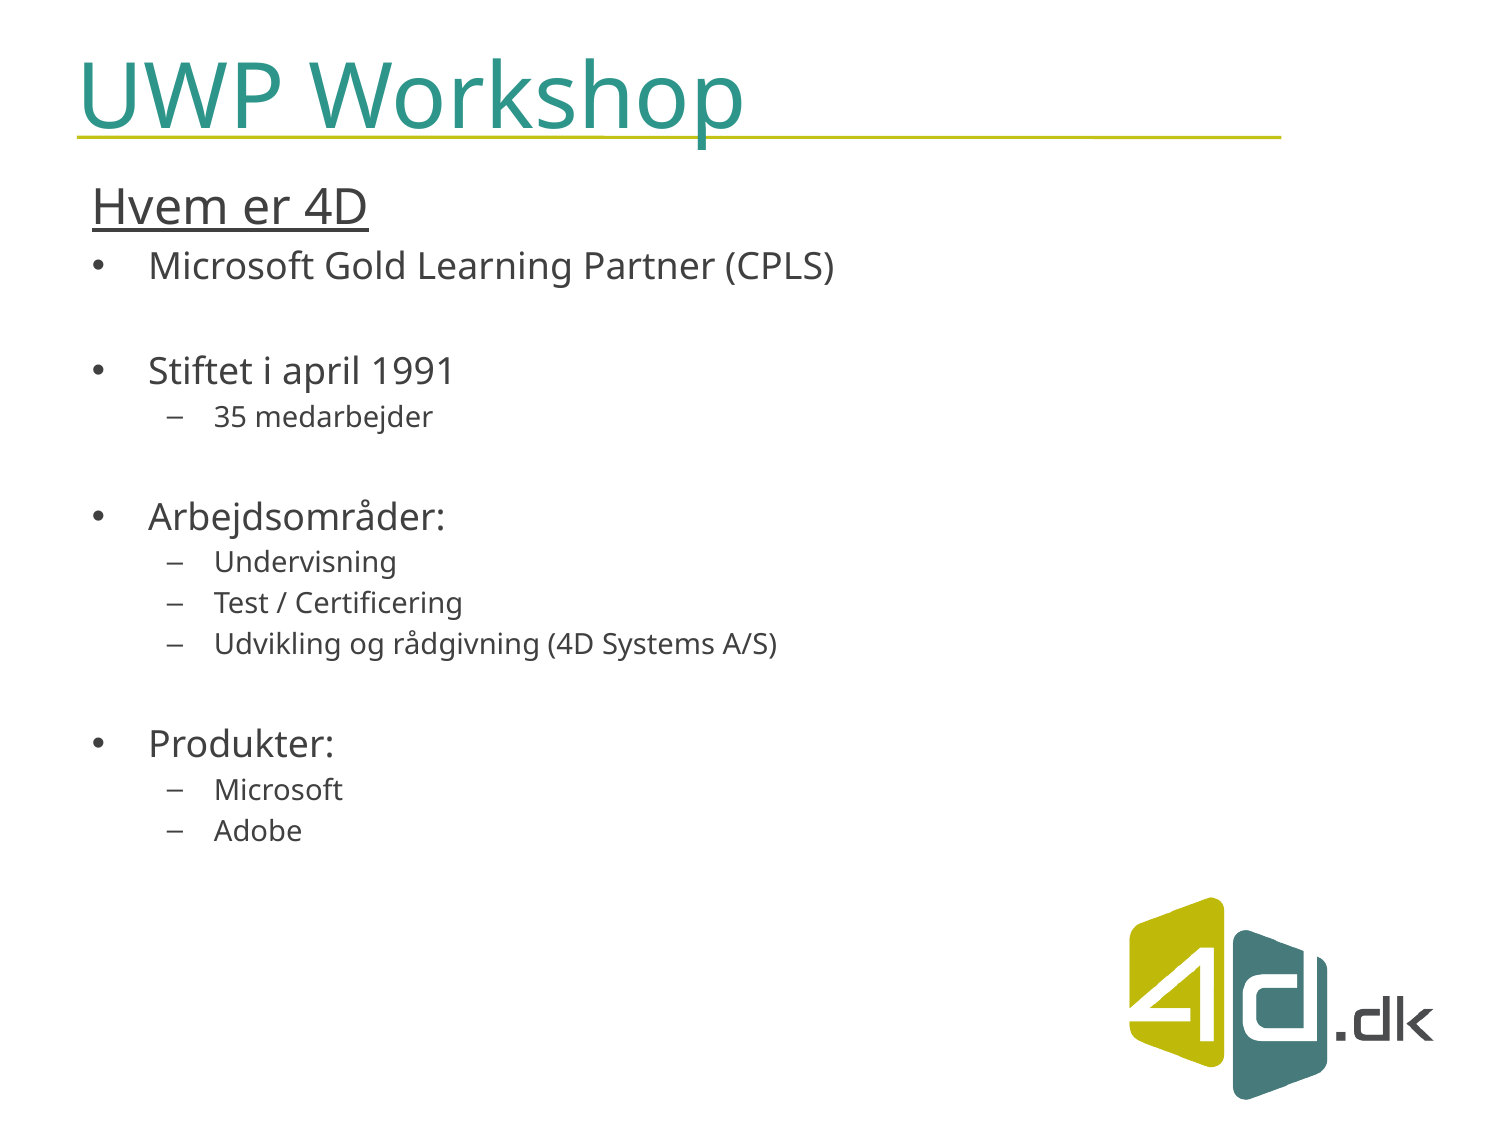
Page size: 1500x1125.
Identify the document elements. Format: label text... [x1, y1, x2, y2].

title UWP Workshop [76, 0, 1284, 137]
list Hvem er 4D Microsoft Gold Learning Partner (CPLS) Stiftet i april 1991 35 medarbejder Arbejdsområder: Undervisning Test / Certificering Udvikling og rådgivning (4D Systems A/S) Produkter: Microsoft Adobe [76, 137, 1408, 988]
picture [1129, 897, 1434, 1100]
